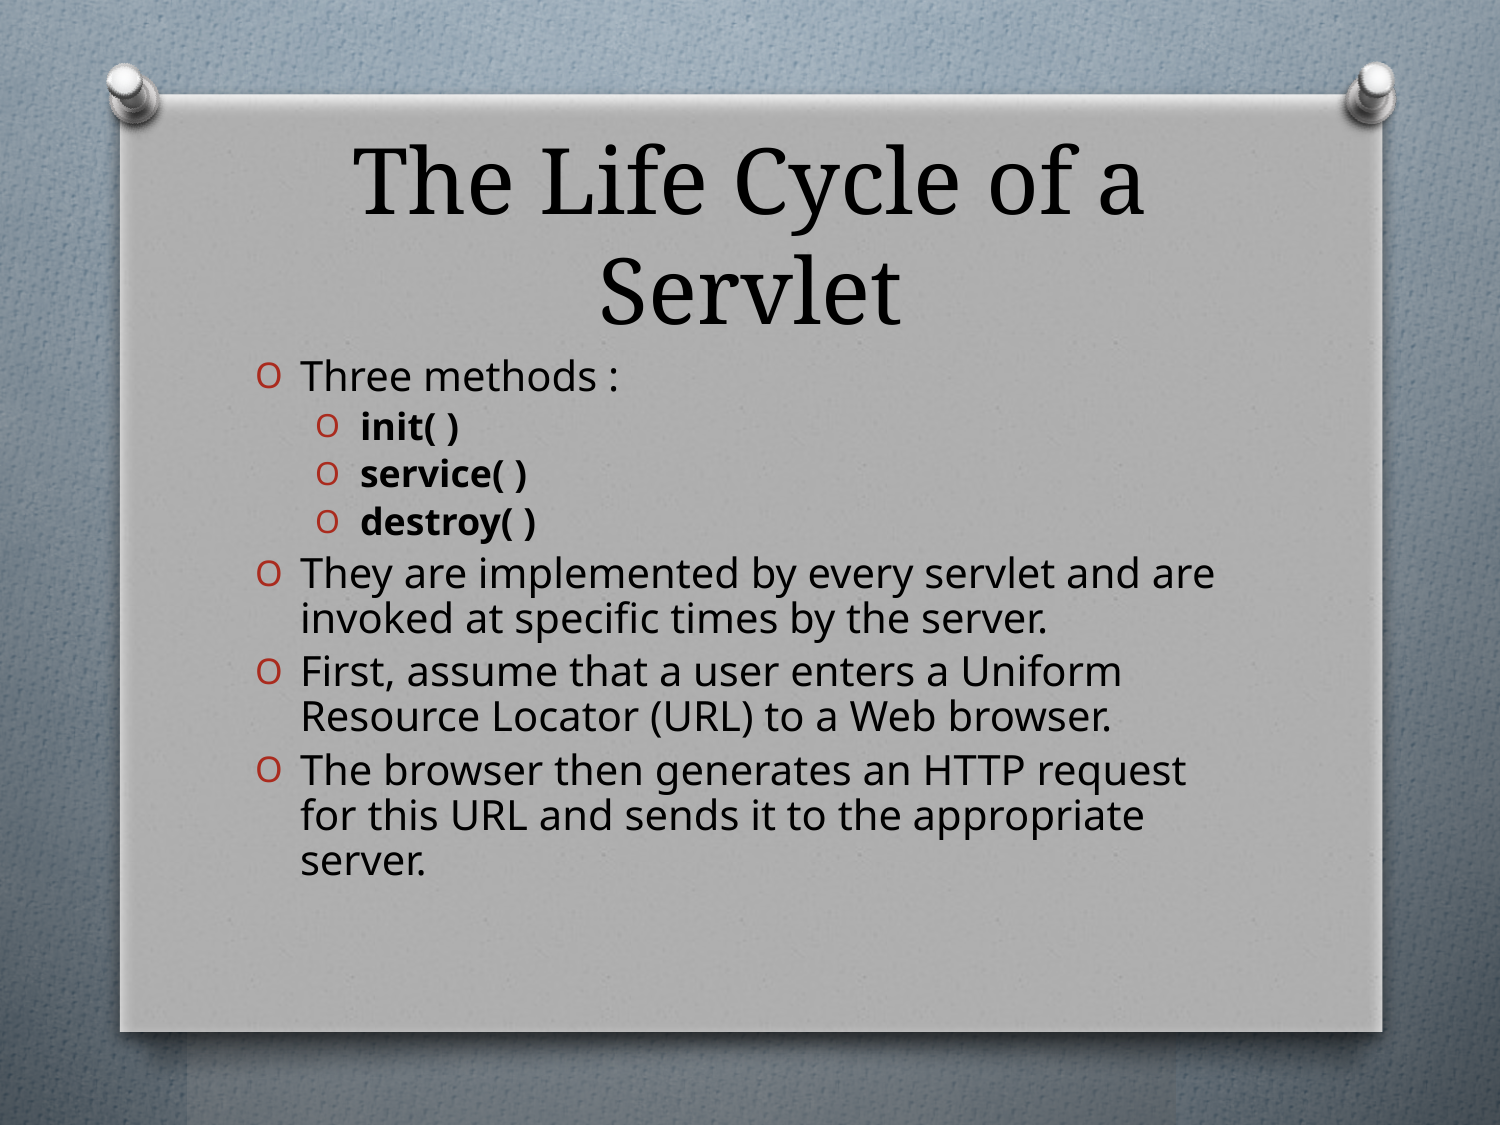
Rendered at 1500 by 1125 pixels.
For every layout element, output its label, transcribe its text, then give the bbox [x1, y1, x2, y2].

title The Life Cycle of a Servlet [179, 134, 1323, 332]
list Three methods : init( ) service( ) destroy( ) They are implemented by every servlet and are invoked at specific times by the server. First, assume that a user enters a Uniform Resource Locator (URL) to a Web browser. The browser then generates an HTTP request for this URL and sends it to the appropriate server. [240, 347, 1257, 939]
picture [75, 29, 198, 153]
picture [1317, 35, 1439, 156]
